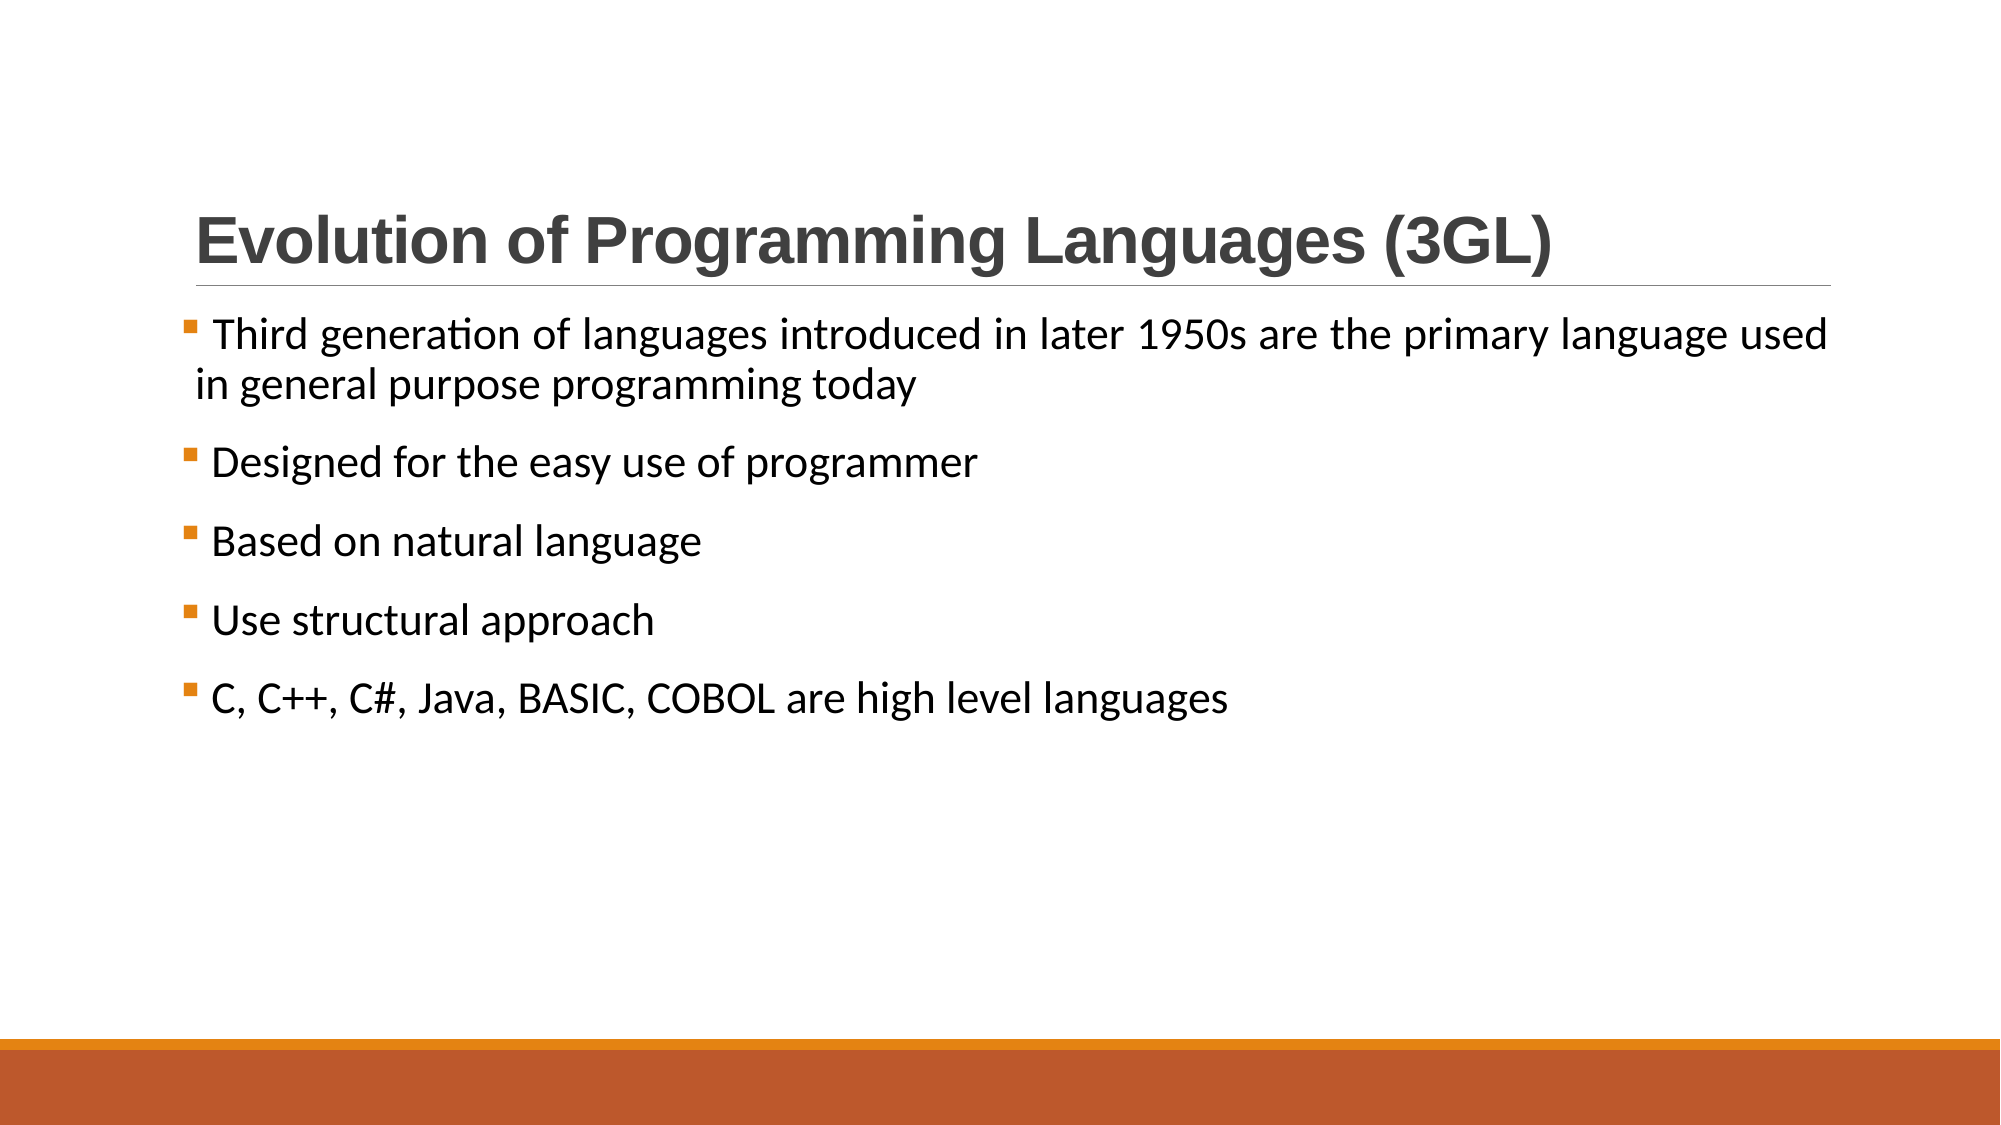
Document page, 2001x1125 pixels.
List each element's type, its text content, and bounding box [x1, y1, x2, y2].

title Evolution of Programming Languages (3GL) [180, 47, 1830, 285]
list Third generation of languages introduced in later 1950s are the primary language used in general purpose programming today Designed for the easy use of programmer Based on natural language Use structural approach C, C++, C#, Java, BASIC, COBOL are high level languages [180, 302, 1830, 963]
